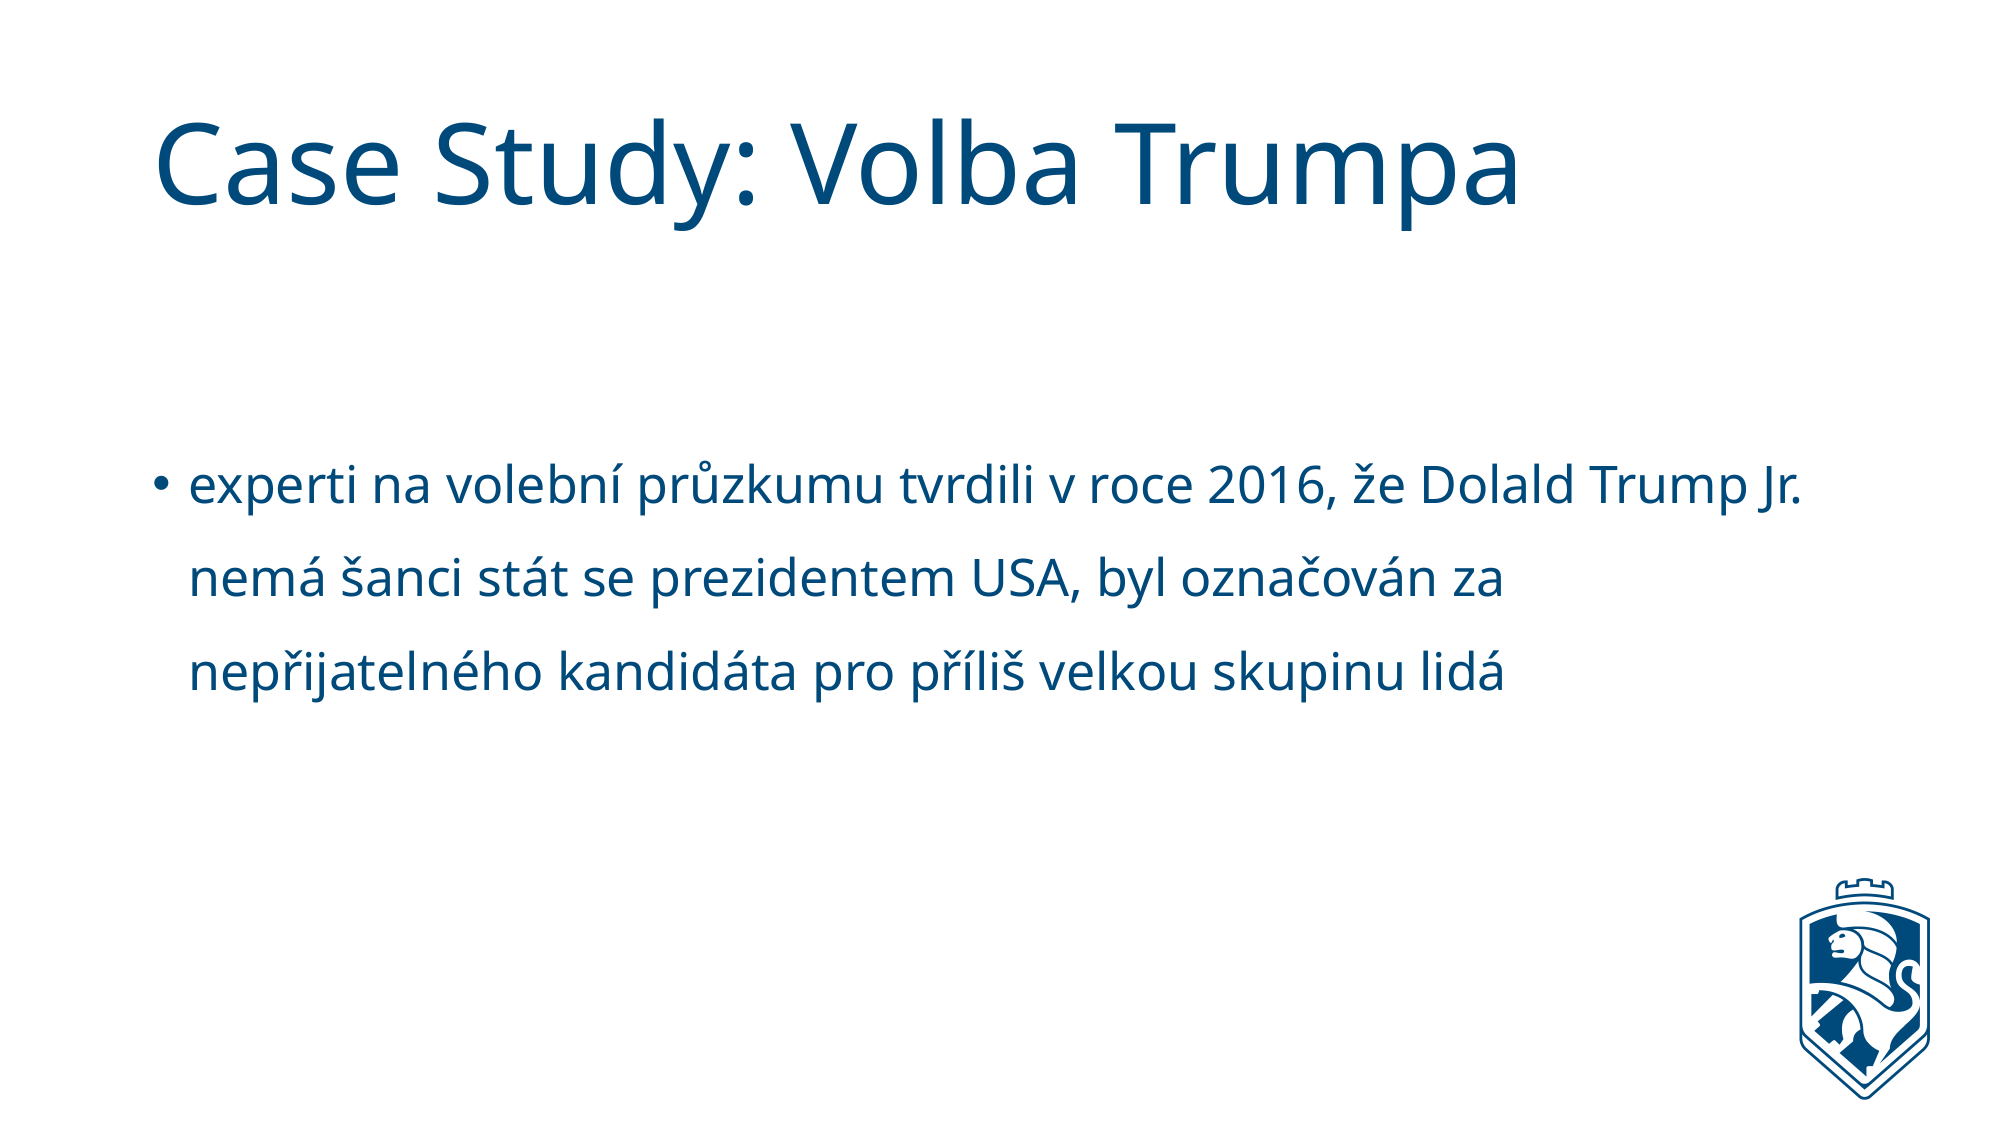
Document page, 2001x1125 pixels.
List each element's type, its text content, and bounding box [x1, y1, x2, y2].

list experti na volební průzkumu tvrdili v roce 2016, že Dolald Trump Jr. nemá šanci stát se prezidentem USA, byl označován za nepřijatelného kandidáta pro příliš velkou skupinu lidá [137, 413, 1863, 712]
picture [1773, 865, 1962, 1106]
title Case Study: Volba Trumpa [137, 59, 1863, 278]
